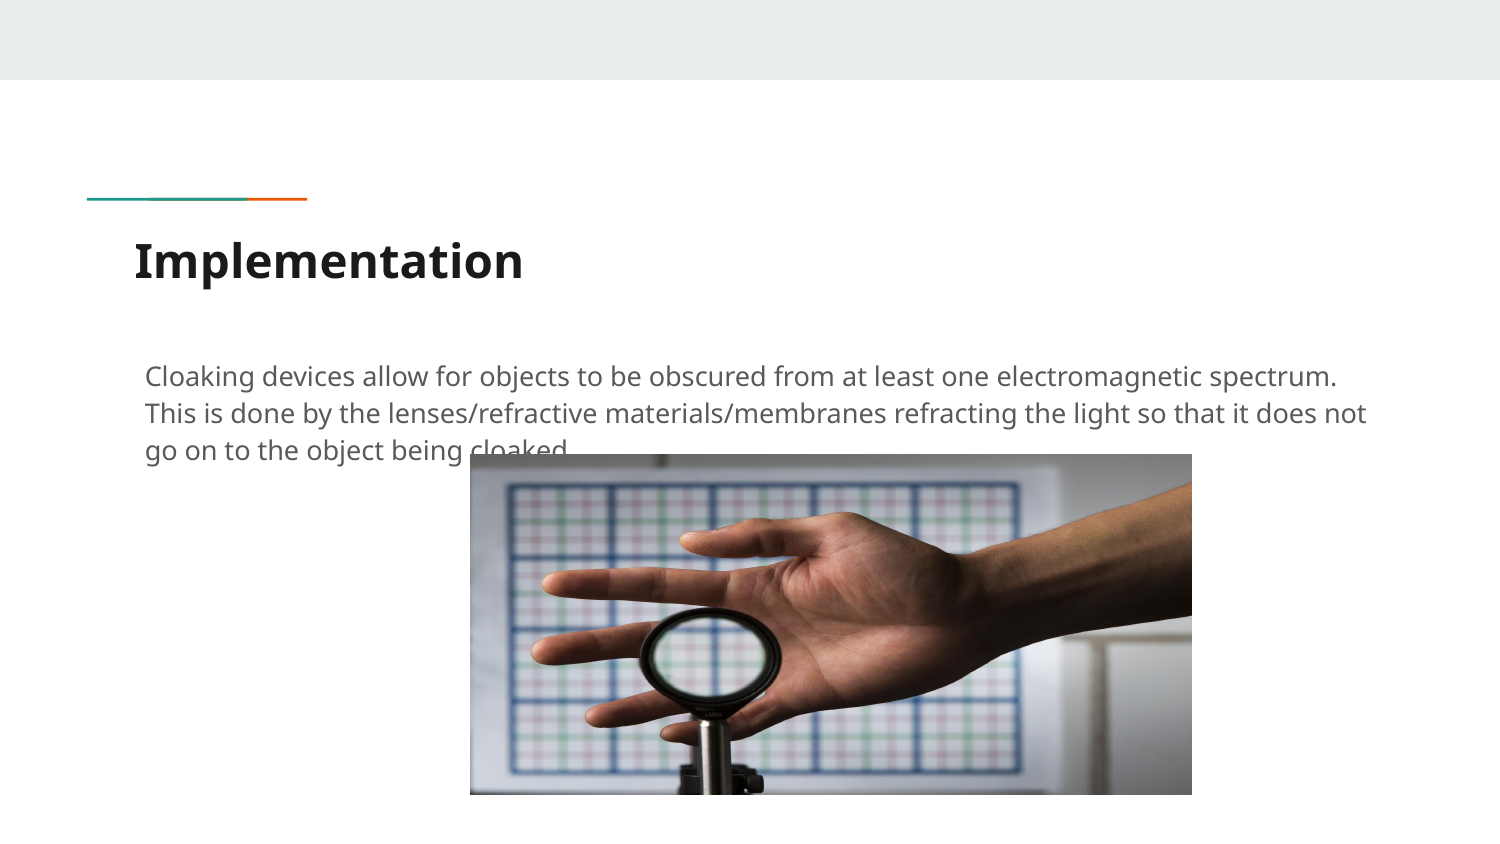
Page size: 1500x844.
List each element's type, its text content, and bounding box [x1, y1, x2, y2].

picture [469, 454, 1192, 796]
title Implementation [119, 216, 1381, 305]
list Cloaking devices allow for objects to be obscured from at least one electromagnetic spectrum. This is done by the lenses/refractive materials/membranes refracting the light so that it does not go on to the object being cloaked. [129, 339, 1392, 711]
